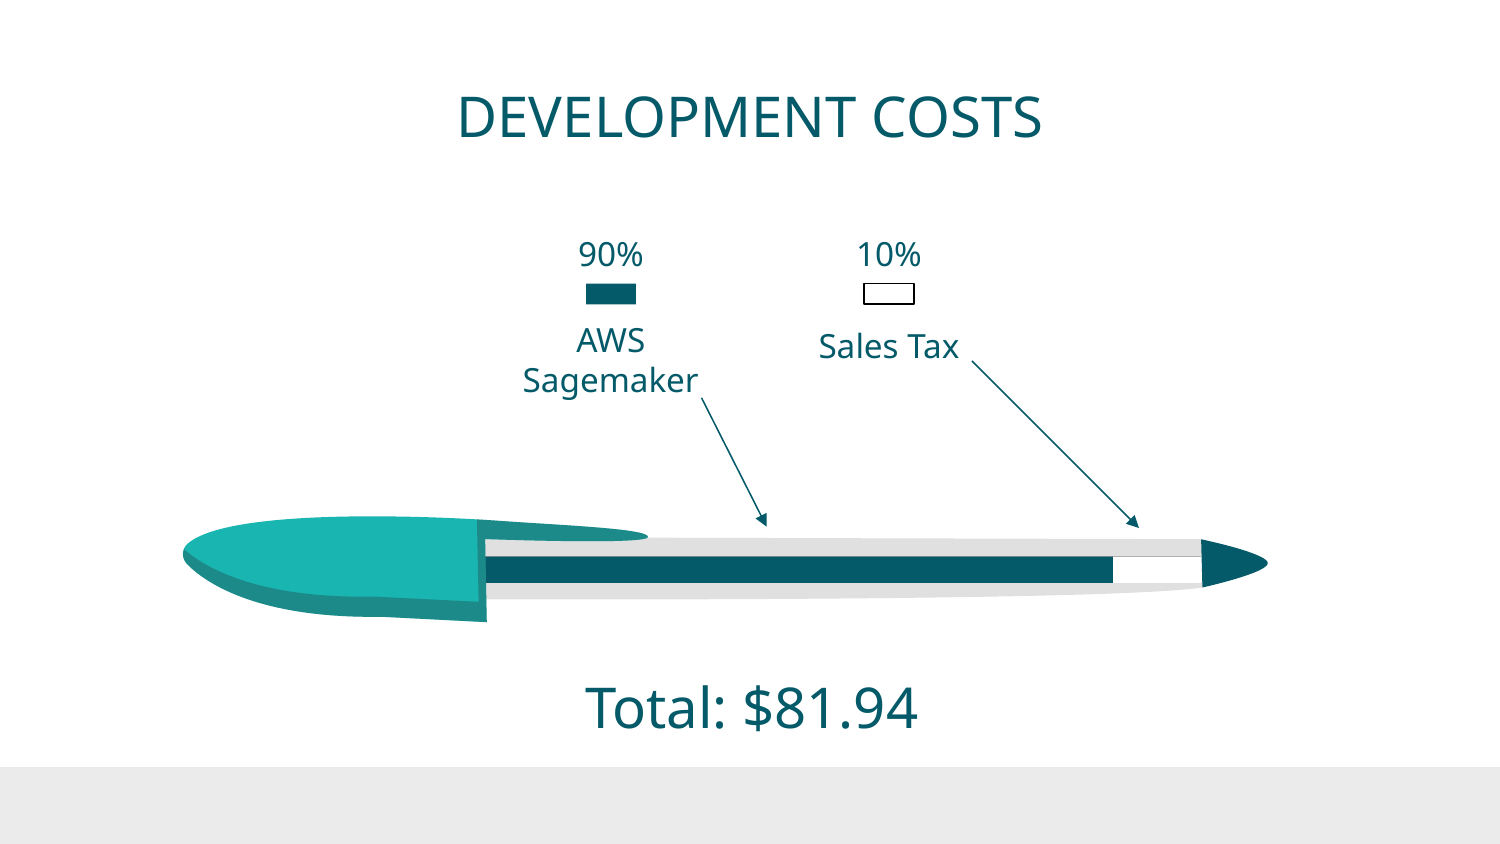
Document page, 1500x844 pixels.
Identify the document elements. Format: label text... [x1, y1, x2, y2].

subtitle Total: $81.94 [338, 624, 1166, 755]
subtitle 90% [495, 212, 727, 258]
title DEVELOPMENT COSTS [118, 88, 1382, 142]
text_box [864, 283, 914, 305]
subtitle 10% [773, 212, 1005, 258]
text_box [586, 283, 636, 305]
text_box [476, 519, 649, 542]
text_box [701, 397, 767, 527]
text_box [183, 516, 477, 597]
text_box [614, 537, 1201, 543]
subtitle AWS Sagemaker [495, 304, 727, 350]
picture [391, 543, 1202, 598]
text_box [1201, 539, 1268, 587]
subtitle Sales Tax [773, 304, 1005, 350]
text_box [971, 360, 1140, 529]
text_box [182, 549, 487, 623]
